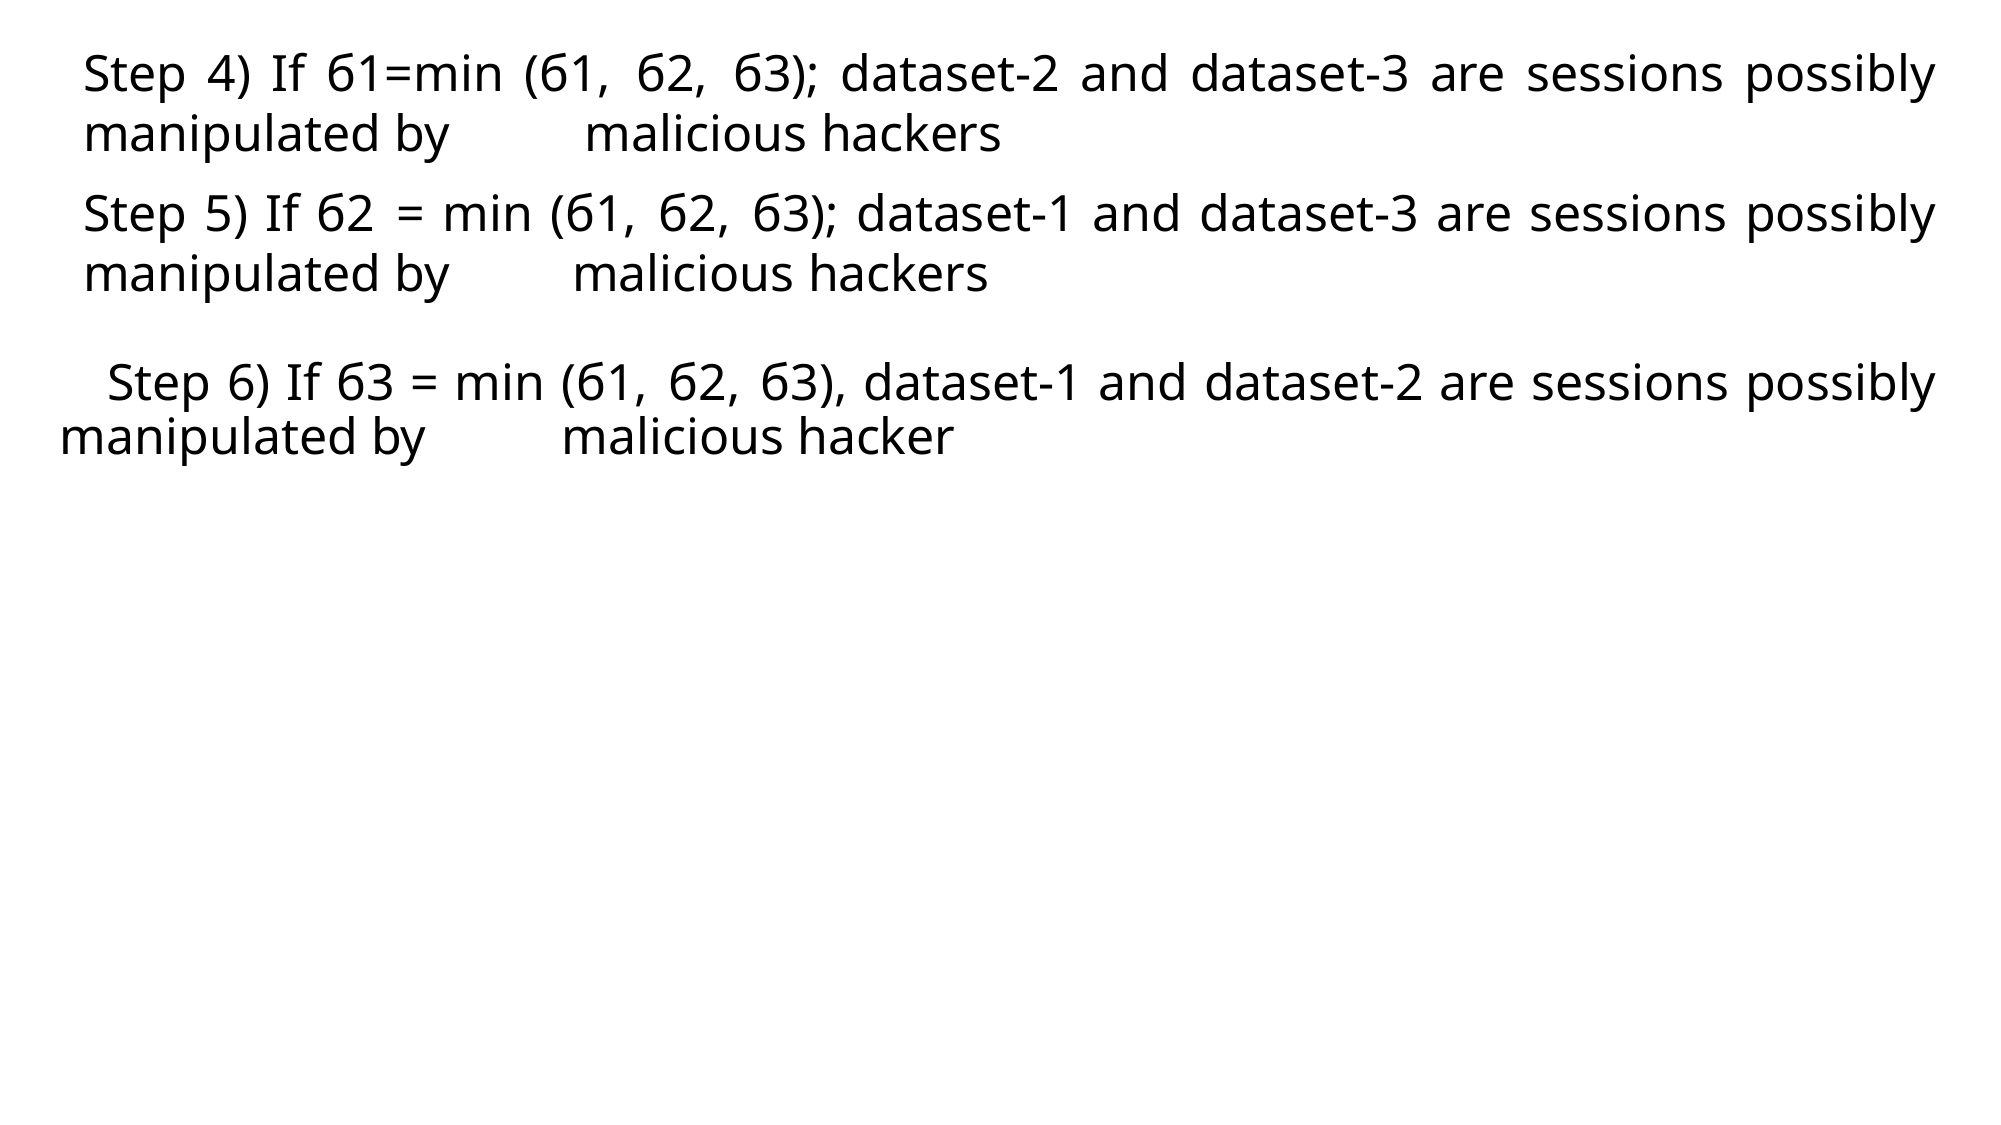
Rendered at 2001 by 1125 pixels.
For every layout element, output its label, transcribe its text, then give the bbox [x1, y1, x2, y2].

list Step 4) If б1=min (б1, б2, б3); dataset-2 and dataset-3 are sessions possibly manipulated by malicious hackers Step 5) If б2 = min (б1, б2, б3); dataset-1 and dataset-3 are sessions possibly manipulated by malicious hackers Step 6) If б3 = min (б1, б2, б3), dataset-1 and dataset-2 are sessions possibly manipulated by malicious hacker [44, 33, 1965, 1081]
